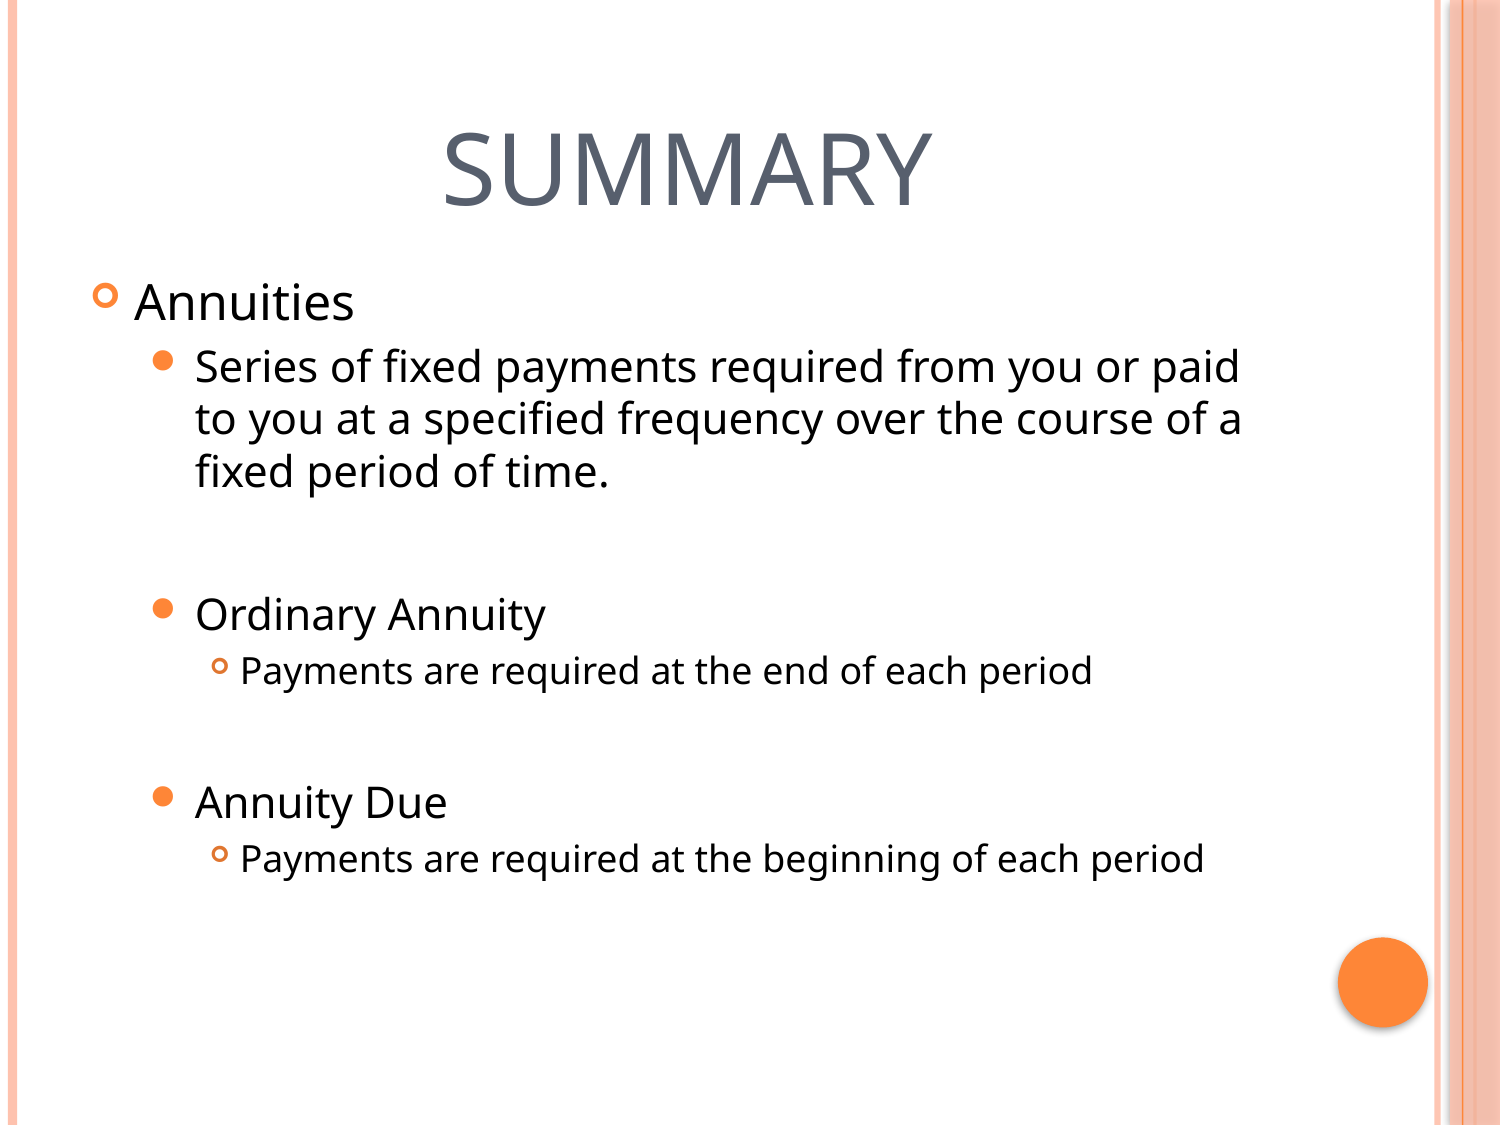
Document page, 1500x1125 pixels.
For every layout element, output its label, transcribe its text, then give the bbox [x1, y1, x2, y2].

title summary [75, 45, 1300, 233]
list Annuities Series of fixed payments required from you or paid to you at a specified frequency over the course of a fixed period of time. Ordinary Annuity Payments are required at the end of each period Annuity Due Payments are required at the beginning of each period [75, 262, 1300, 1062]
